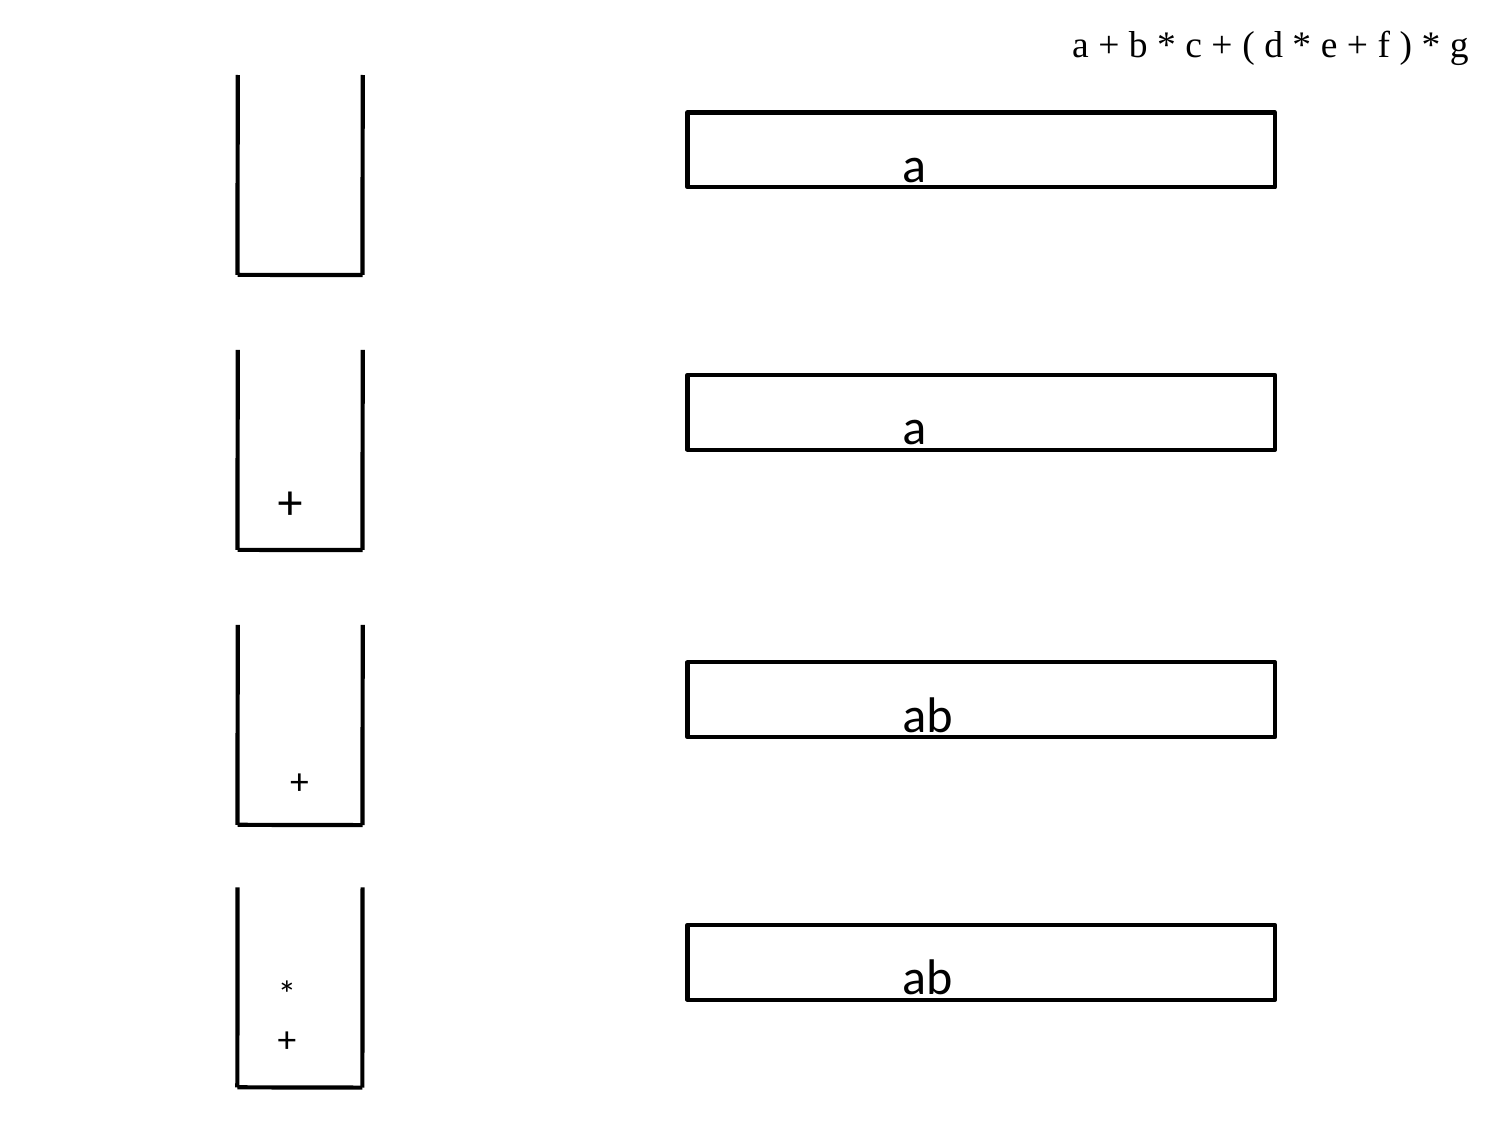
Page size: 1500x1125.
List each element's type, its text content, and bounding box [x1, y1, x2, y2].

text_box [237, 349, 1276, 551]
text_box a + b * c + ( d * e + f ) * g [1057, 12, 1485, 118]
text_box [237, 887, 1276, 1088]
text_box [237, 624, 1276, 826]
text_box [237, 74, 1276, 276]
